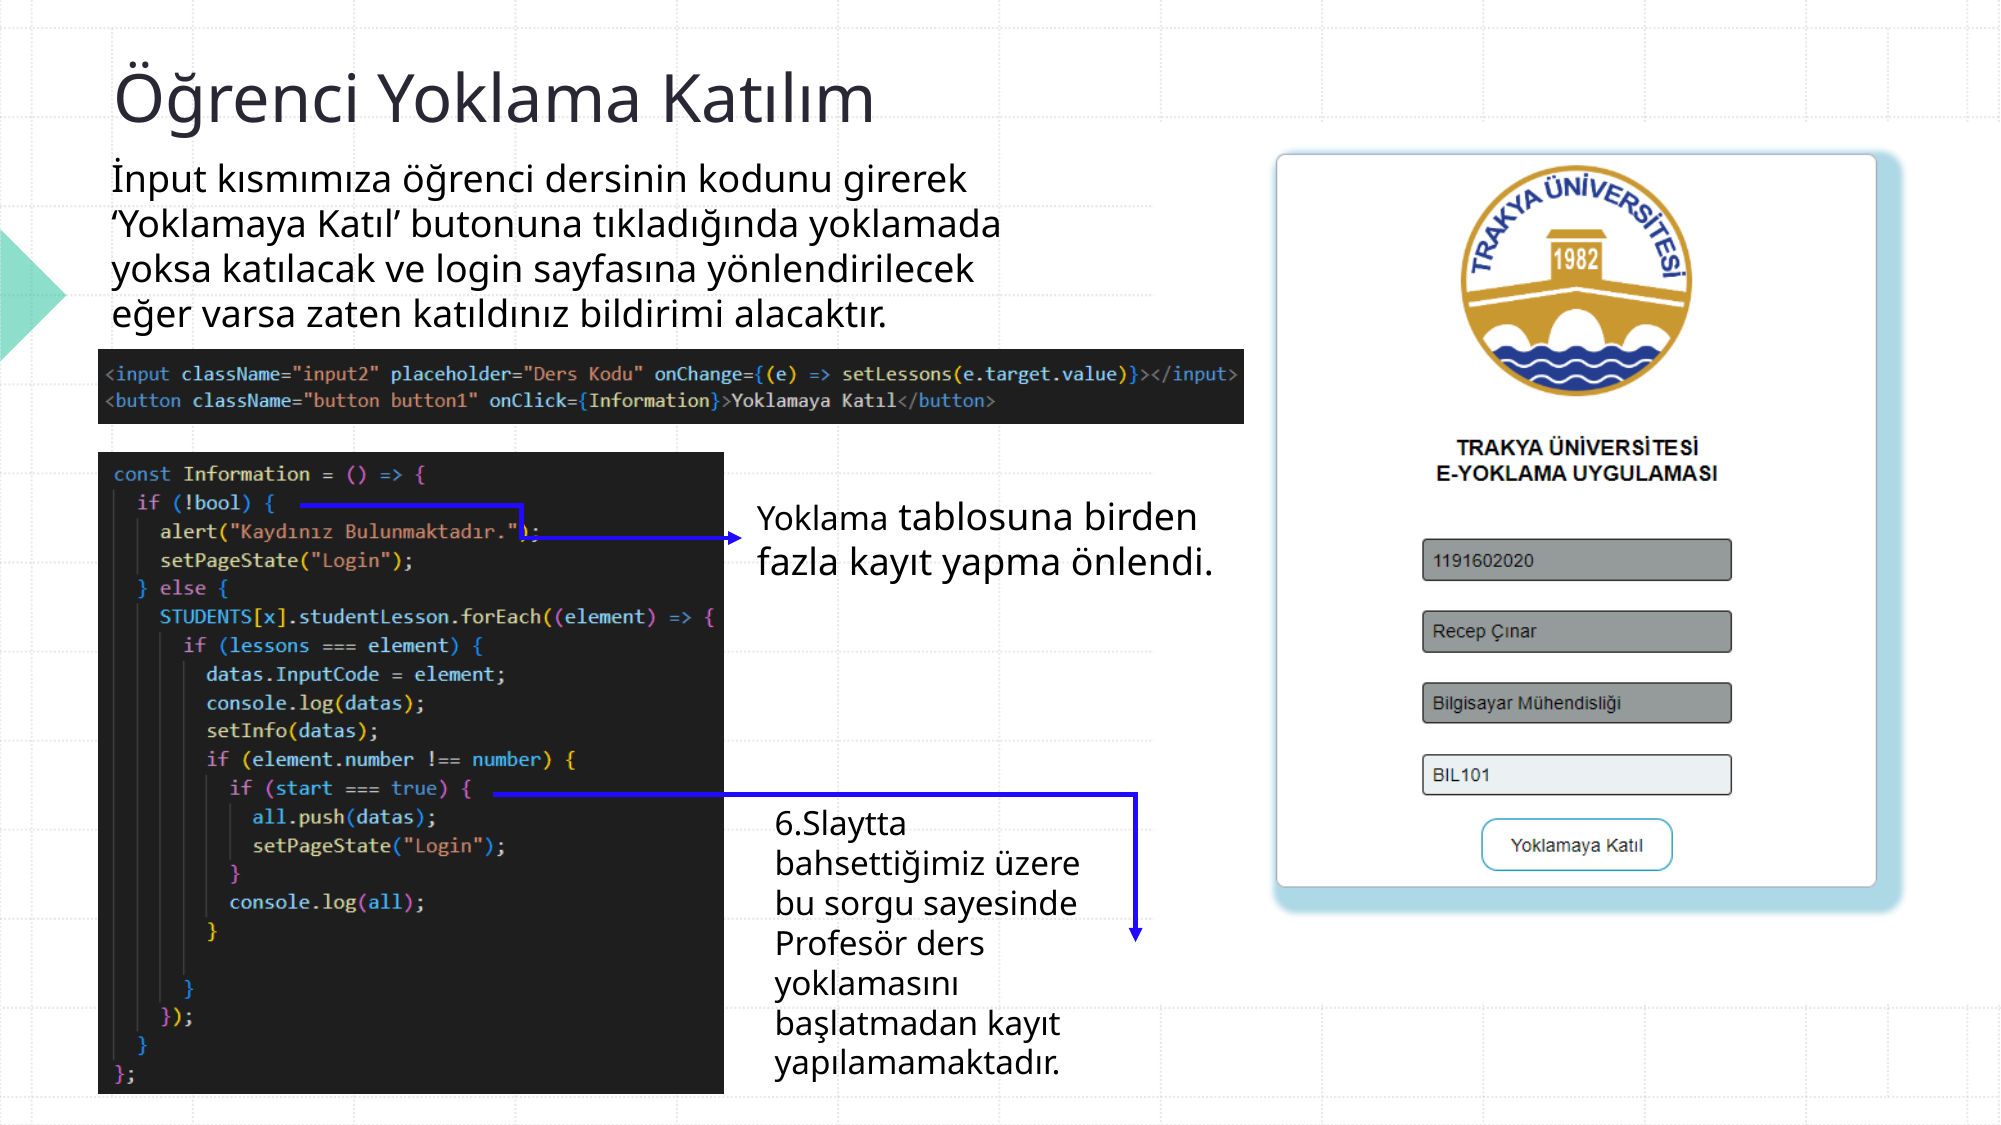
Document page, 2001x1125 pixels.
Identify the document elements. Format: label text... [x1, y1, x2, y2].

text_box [493, 794, 760, 924]
picture [98, 123, 2000, 1002]
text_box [300, 505, 743, 539]
text_box Yoklama tablosuna birden fazla kayıt yapma önlendi. [742, 485, 1154, 591]
text_box 6.Slaytta bahsettiğimiz üzere bu sorgu sayesinde Profesör ders yoklamasını başlatmadan kayıt yapılamamaktadır. [759, 794, 1136, 1089]
text_box İnput kısmımıza öğrenci dersinin kodunu girerek ‘Yoklamaya Katıl’ butonuna tıkladığında yoklamada yoksa katılacak ve login sayfasına yönlendirilecek eğer varsa zaten katıldınız bildirimi alacaktır. [96, 147, 1041, 343]
picture [98, 452, 724, 1094]
title Öğrenci Yoklama Katılım [98, 43, 1792, 144]
